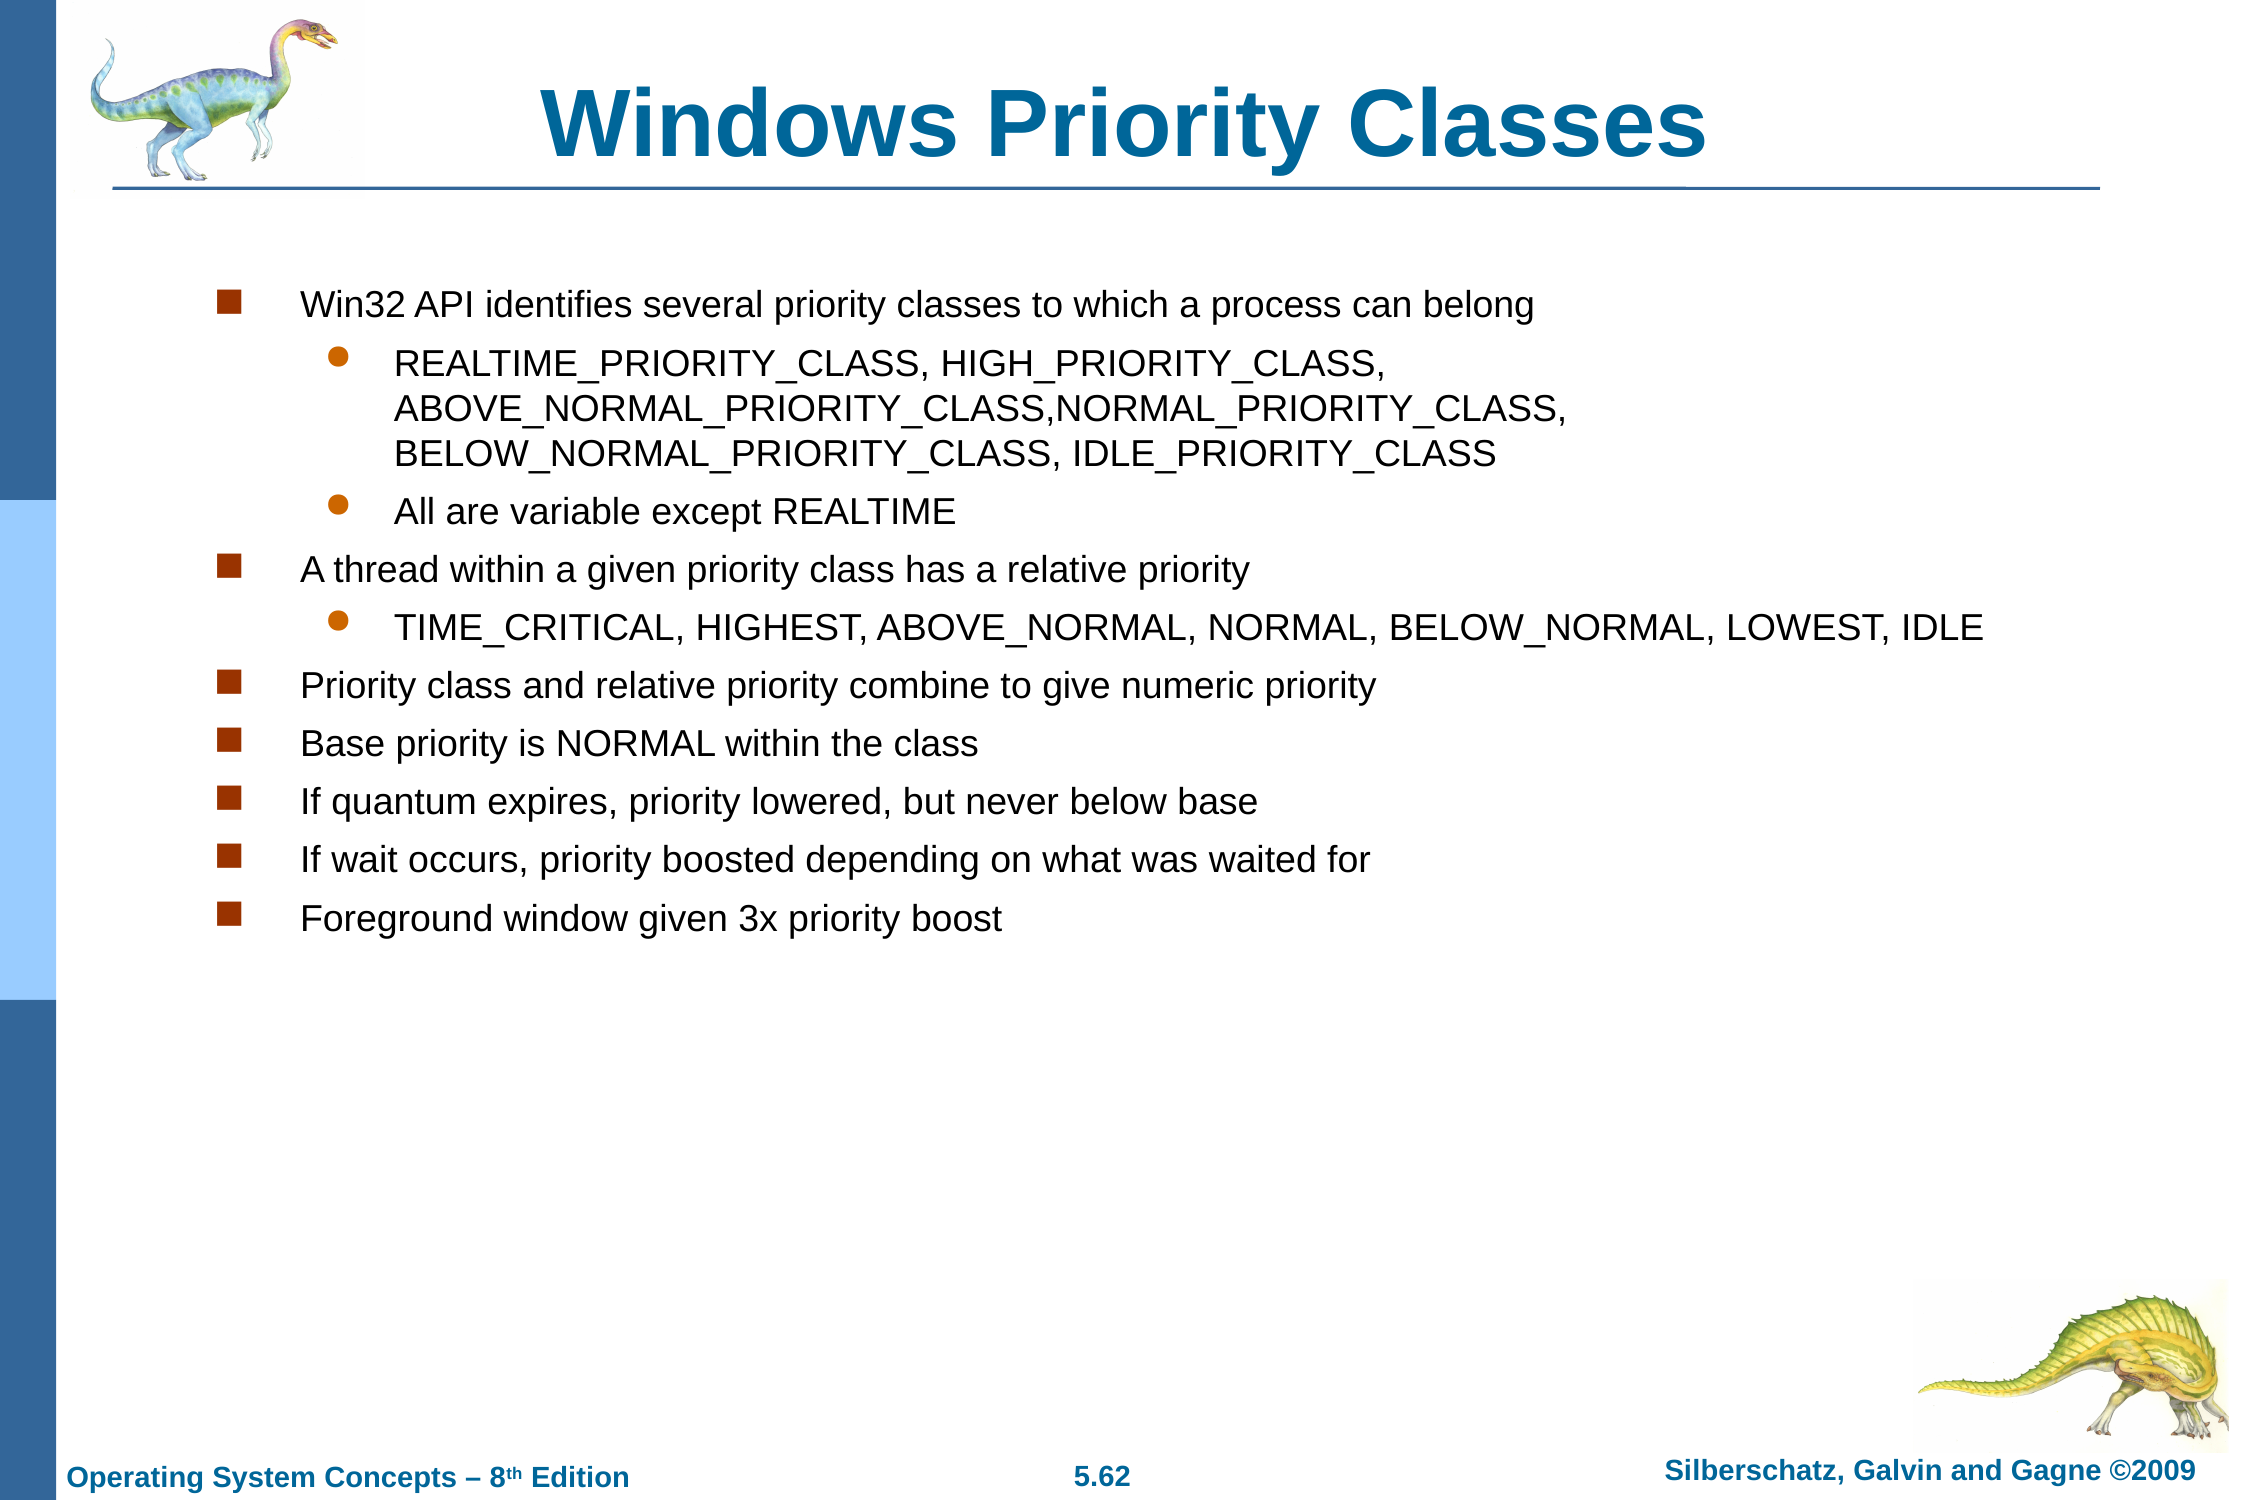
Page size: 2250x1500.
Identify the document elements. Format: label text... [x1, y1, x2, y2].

picture [70, 0, 365, 199]
title Windows Priority Classes [112, 60, 2138, 187]
list Win32 API identifies several priority classes to which a process can belong REALTIME_PRIORITY_CLASS, HIGH_PRIORITY_CLASS, ABOVE_NORMAL_PRIORITY_CLASS,NORMAL_PRIORITY_CLASS, BELOW_NORMAL_PRIORITY_CLASS, IDLE_PRIORITY_CLASS All are variable except REALTIME A thread within a given priority class has a relative priority TIME_CRITICAL, HIGHEST, ABOVE_NORMAL, NORMAL, BELOW_NORMAL, LOWEST, IDLE Priority class and relative priority combine to give numeric priority Base priority is NORMAL within the class If quantum expires, priority lowered, but never below base If wait occurs, priority boosted depending on what was waited for Foreground window given 3x priority boost [198, 269, 2224, 1261]
picture [1913, 1279, 2229, 1453]
